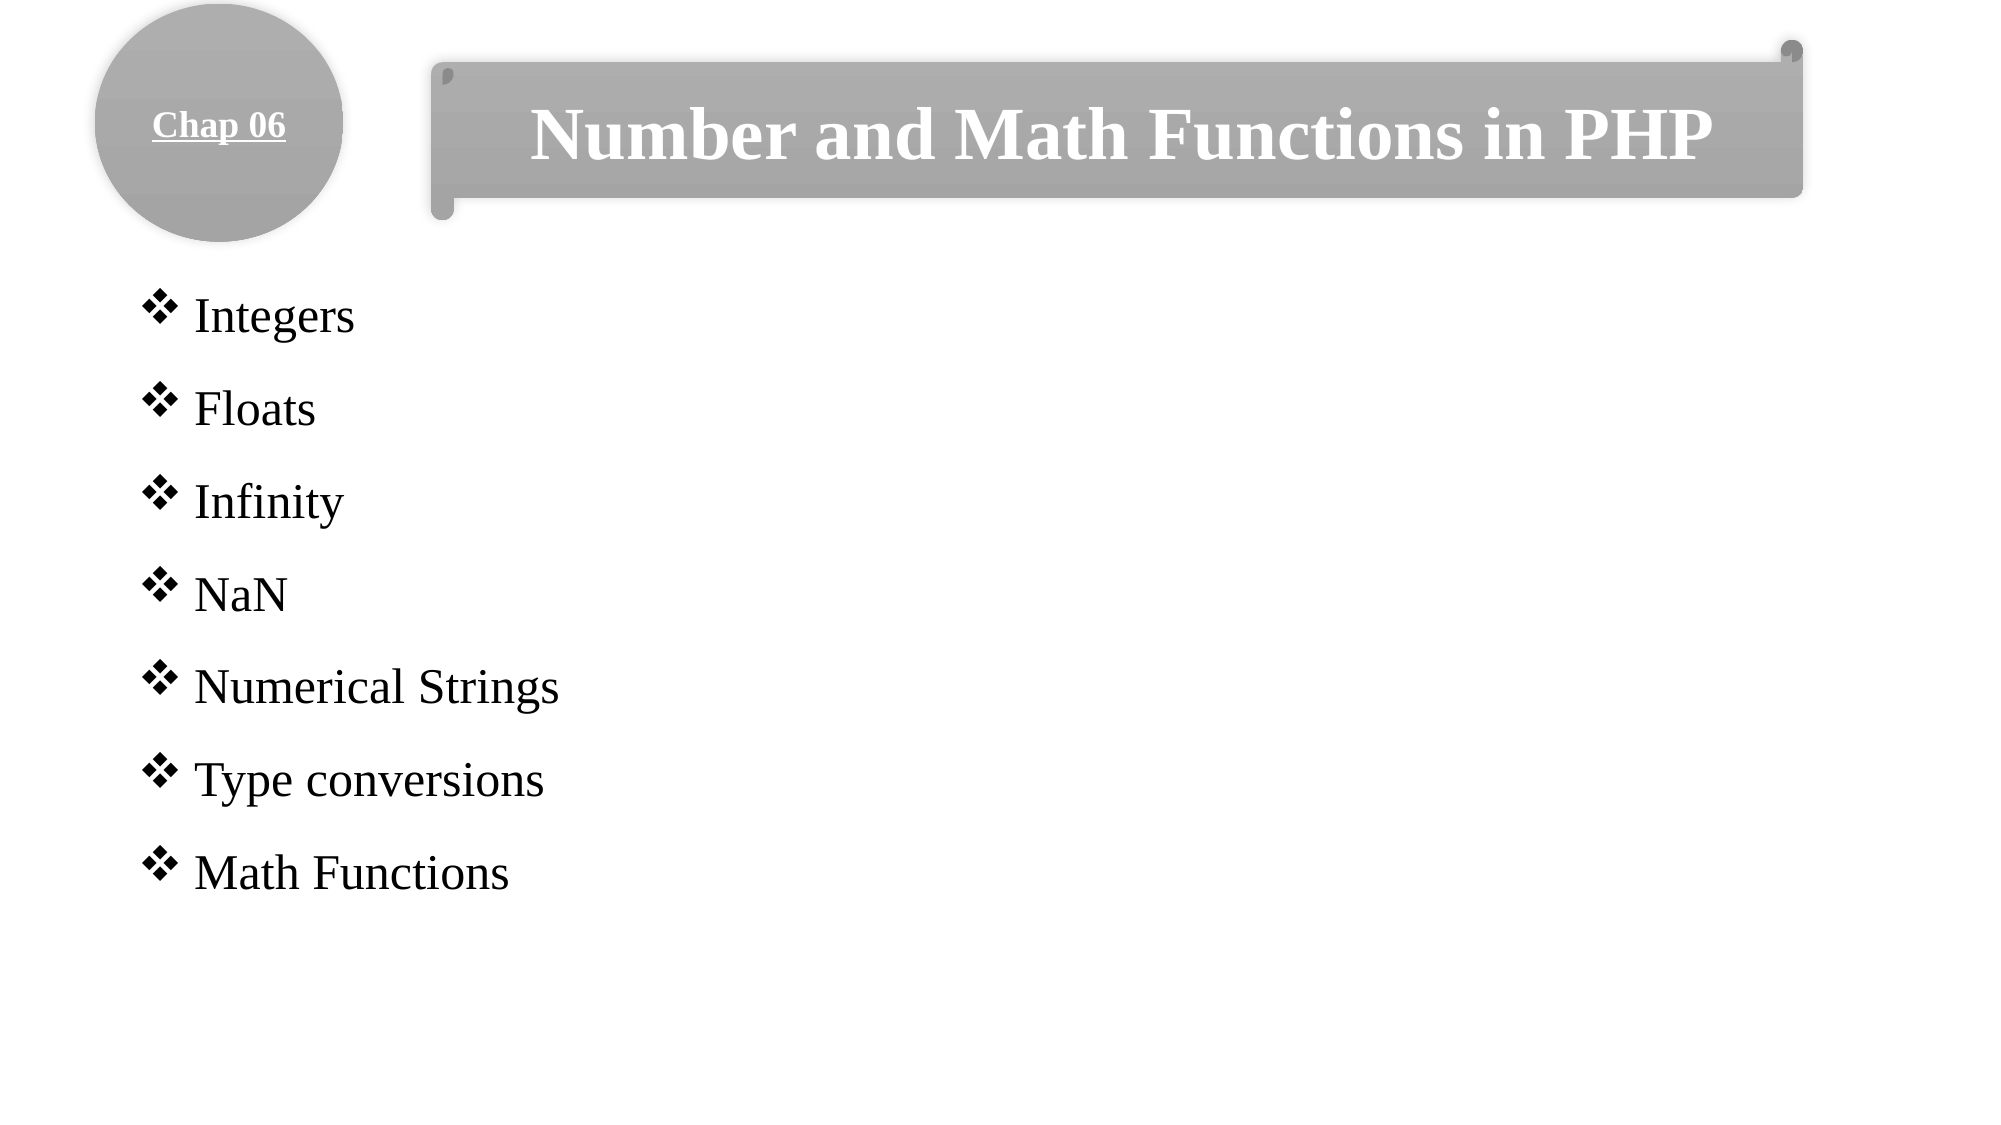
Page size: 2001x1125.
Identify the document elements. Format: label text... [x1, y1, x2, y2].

list Integers Floats Infinity NaN Numerical Strings Type conversions Math Functions [122, 263, 1848, 1090]
text_box Chap 06 [94, 3, 344, 242]
text_box Number and Math Functions in PHP [431, 39, 1804, 221]
